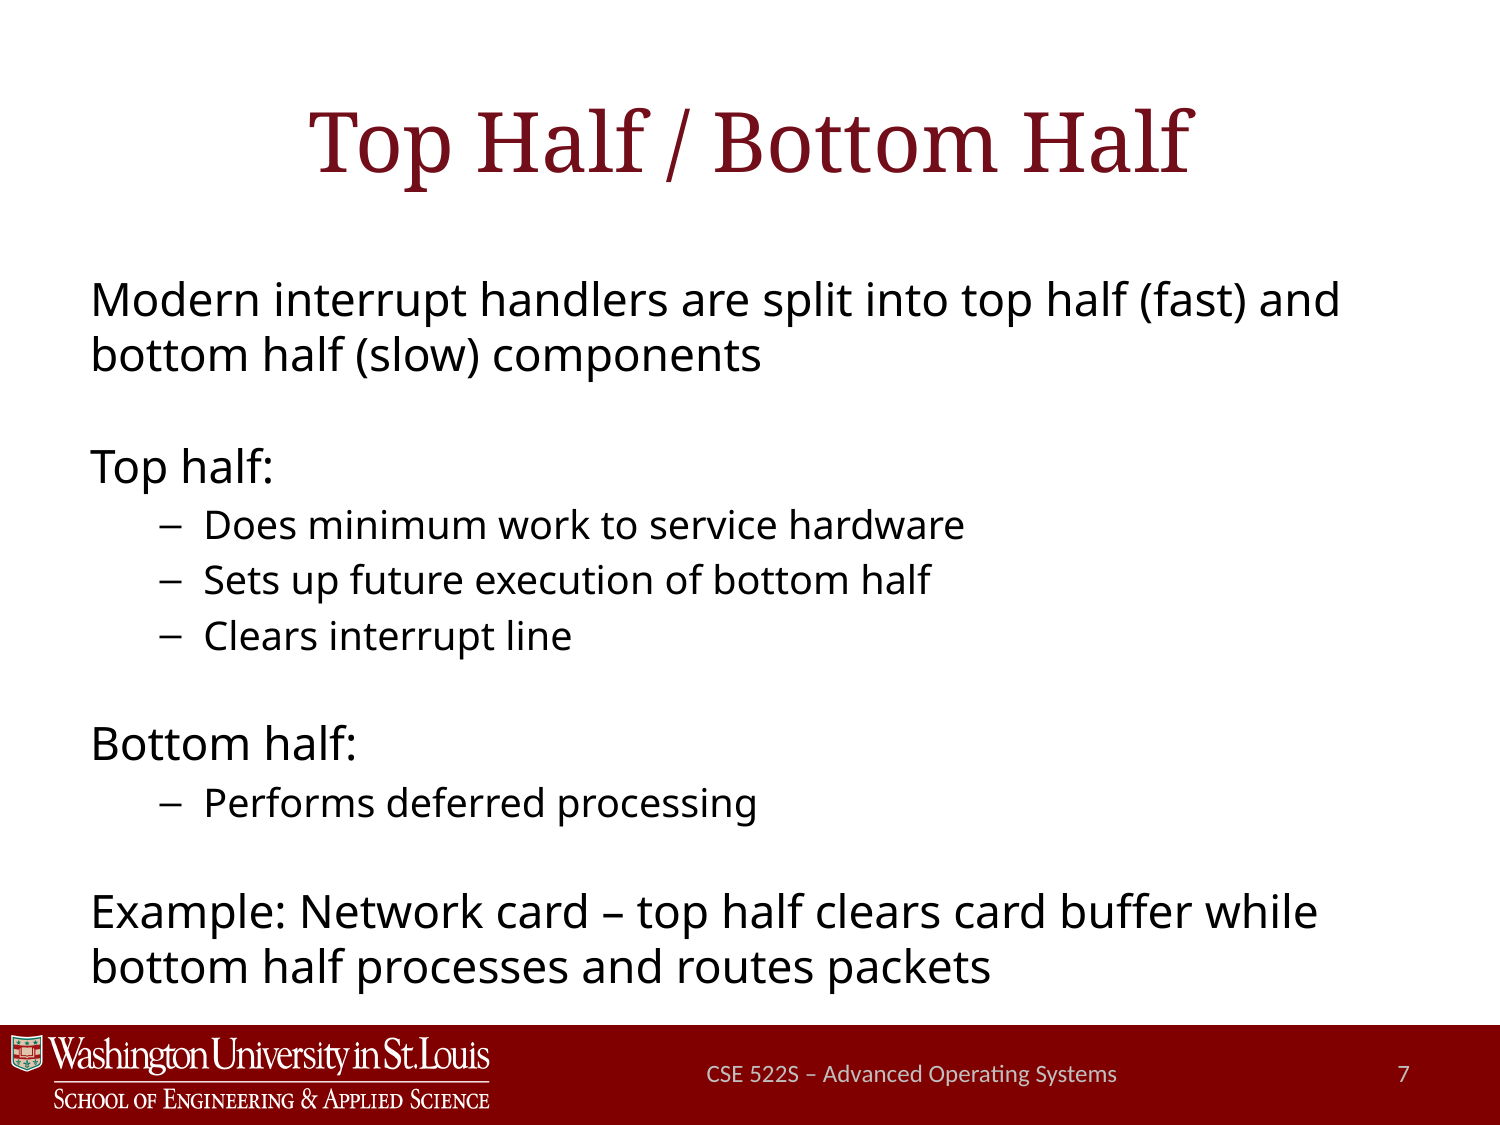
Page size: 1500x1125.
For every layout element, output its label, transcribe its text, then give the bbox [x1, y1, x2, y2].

slide_number 7 [1074, 1042, 1425, 1103]
list Modern interrupt handlers are split into top half (fast) and bottom half (slow) components Top half: Does minimum work to service hardware Sets up future execution of bottom half Clears interrupt line Bottom half: Performs deferred processing Example: Network card – top half clears card buffer while bottom half processes and routes packets [75, 262, 1425, 1005]
footer CSE 522S – Advanced Operating Systems [675, 1042, 1074, 1103]
title Top Half / Bottom Half [75, 45, 1425, 233]
picture [0, 1005, 513, 1125]
